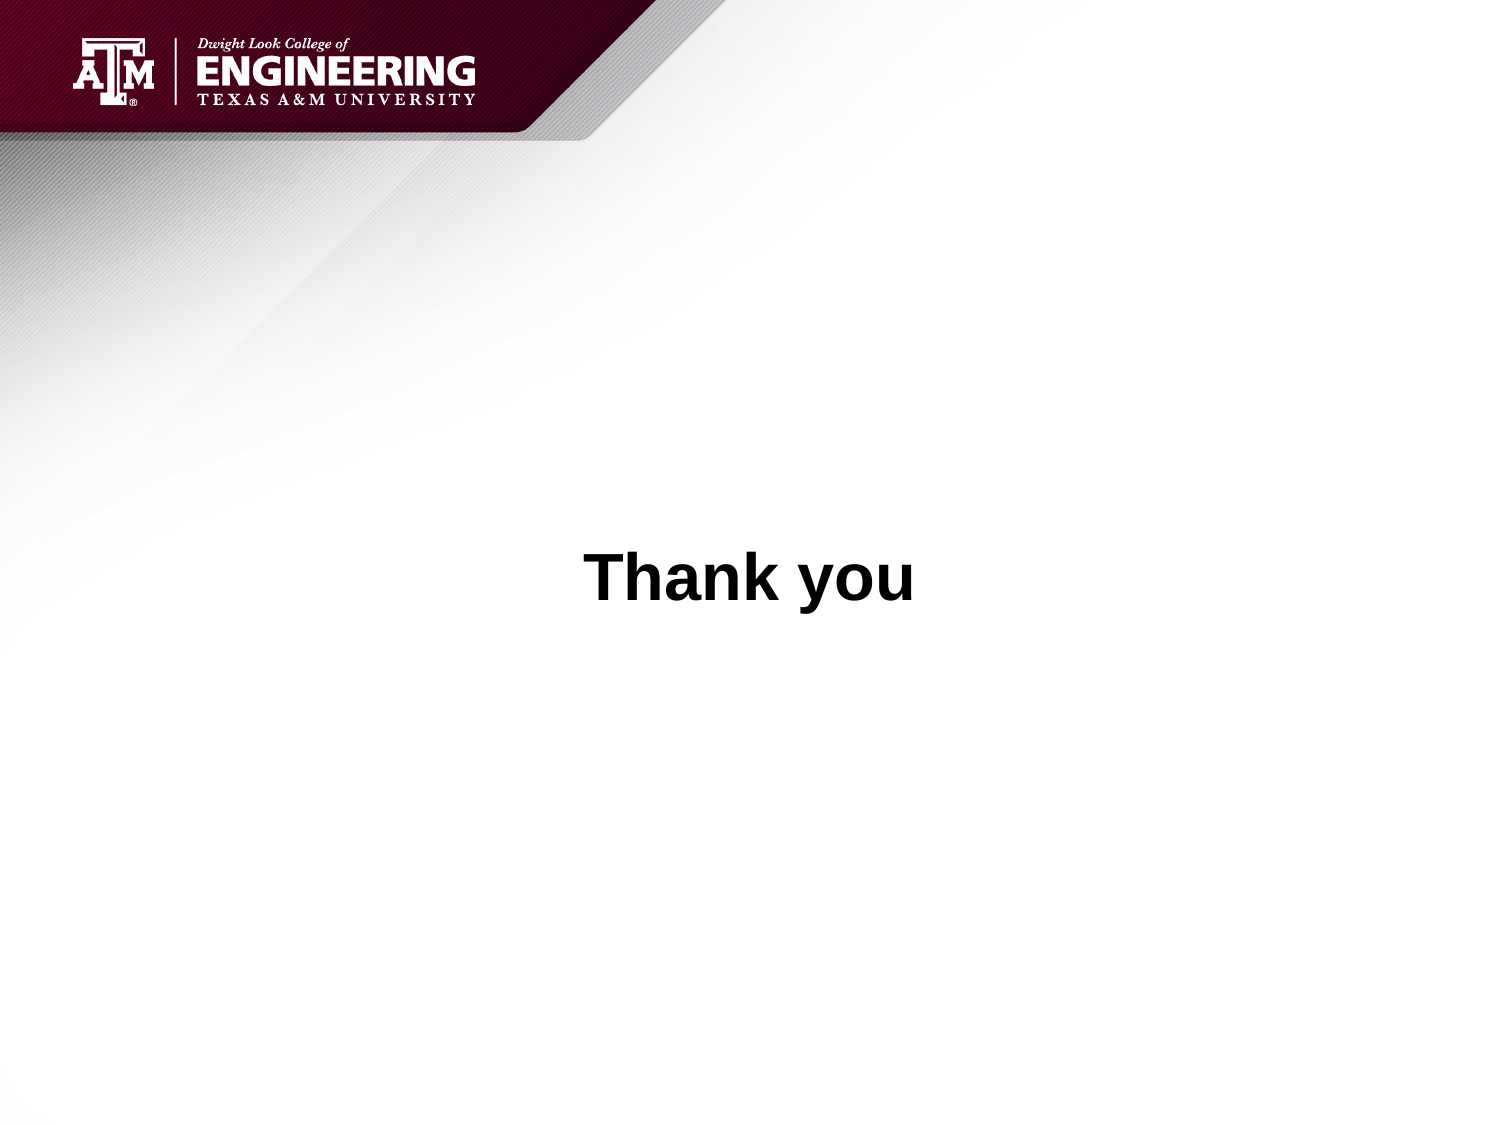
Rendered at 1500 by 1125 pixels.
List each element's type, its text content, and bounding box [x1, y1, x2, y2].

picture [0, 0, 1500, 1125]
list Thank you [75, 263, 1425, 933]
